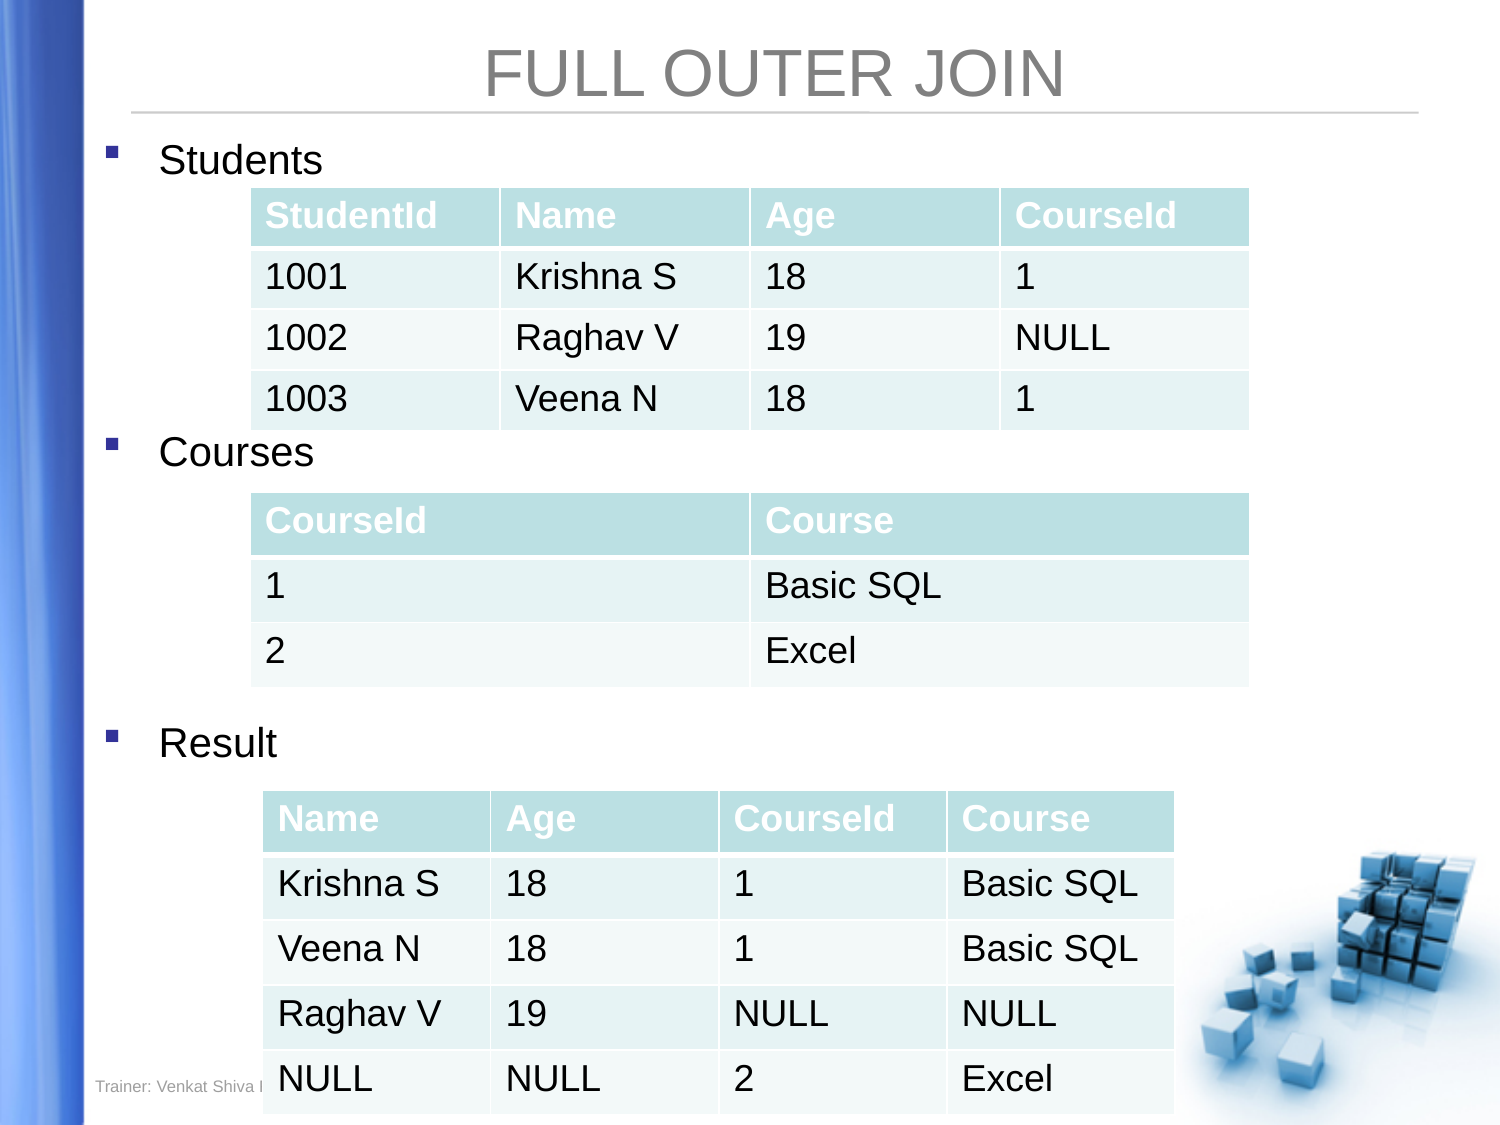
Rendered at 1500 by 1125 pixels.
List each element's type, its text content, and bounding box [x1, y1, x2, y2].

table_cell Krishna S [501, 251, 749, 308]
table_header Course [948, 791, 1174, 852]
table_cell Veena N [263, 921, 490, 984]
table_cell 1 [720, 921, 946, 984]
picture [0, 0, 1500, 1125]
table_header Age [751, 188, 999, 246]
table_cell 1 [1001, 371, 1249, 430]
table_cell 2 [720, 1051, 946, 1114]
table_cell 19 [491, 986, 718, 1049]
text_box [87, 125, 1463, 1063]
table_cell 18 [751, 251, 999, 308]
table_cell Raghav V [501, 310, 749, 369]
table_cell NULL [1001, 310, 1249, 369]
table_cell 19 [751, 310, 999, 369]
table_cell NULL [491, 1051, 718, 1114]
table_cell 1 [720, 858, 946, 919]
table_cell Basic SQL [948, 858, 1174, 919]
table_cell Basic SQL [948, 921, 1174, 984]
table_header CourseId [720, 791, 946, 852]
table_cell NULL [720, 986, 946, 1049]
table_cell Raghav V [263, 986, 490, 1049]
table_header CourseId [1001, 188, 1249, 246]
table_cell NULL [263, 1051, 490, 1114]
table_cell Basic SQL [751, 560, 1249, 622]
table_header Age [491, 791, 718, 852]
table_cell 18 [491, 921, 718, 984]
table_cell NULL [948, 986, 1174, 1049]
table_cell 1002 [251, 310, 499, 369]
text_box [87, 24, 1463, 116]
table_cell 1003 [251, 371, 499, 430]
table_header Name [501, 188, 749, 246]
table_header StudentId [251, 188, 499, 246]
table_header Course [751, 493, 1249, 555]
table_cell 18 [491, 858, 718, 919]
table_header Name [263, 791, 490, 852]
table_cell 1 [251, 560, 749, 622]
table_cell Veena N [501, 371, 749, 430]
table_cell Excel [948, 1051, 1174, 1114]
table_cell 2 [251, 623, 749, 687]
table_cell 1 [1001, 251, 1249, 308]
table_cell 18 [751, 371, 999, 430]
table_header CourseId [251, 493, 749, 555]
table_cell Krishna S [263, 858, 490, 919]
table_cell Excel [751, 623, 1249, 687]
table_cell 1001 [251, 251, 499, 308]
